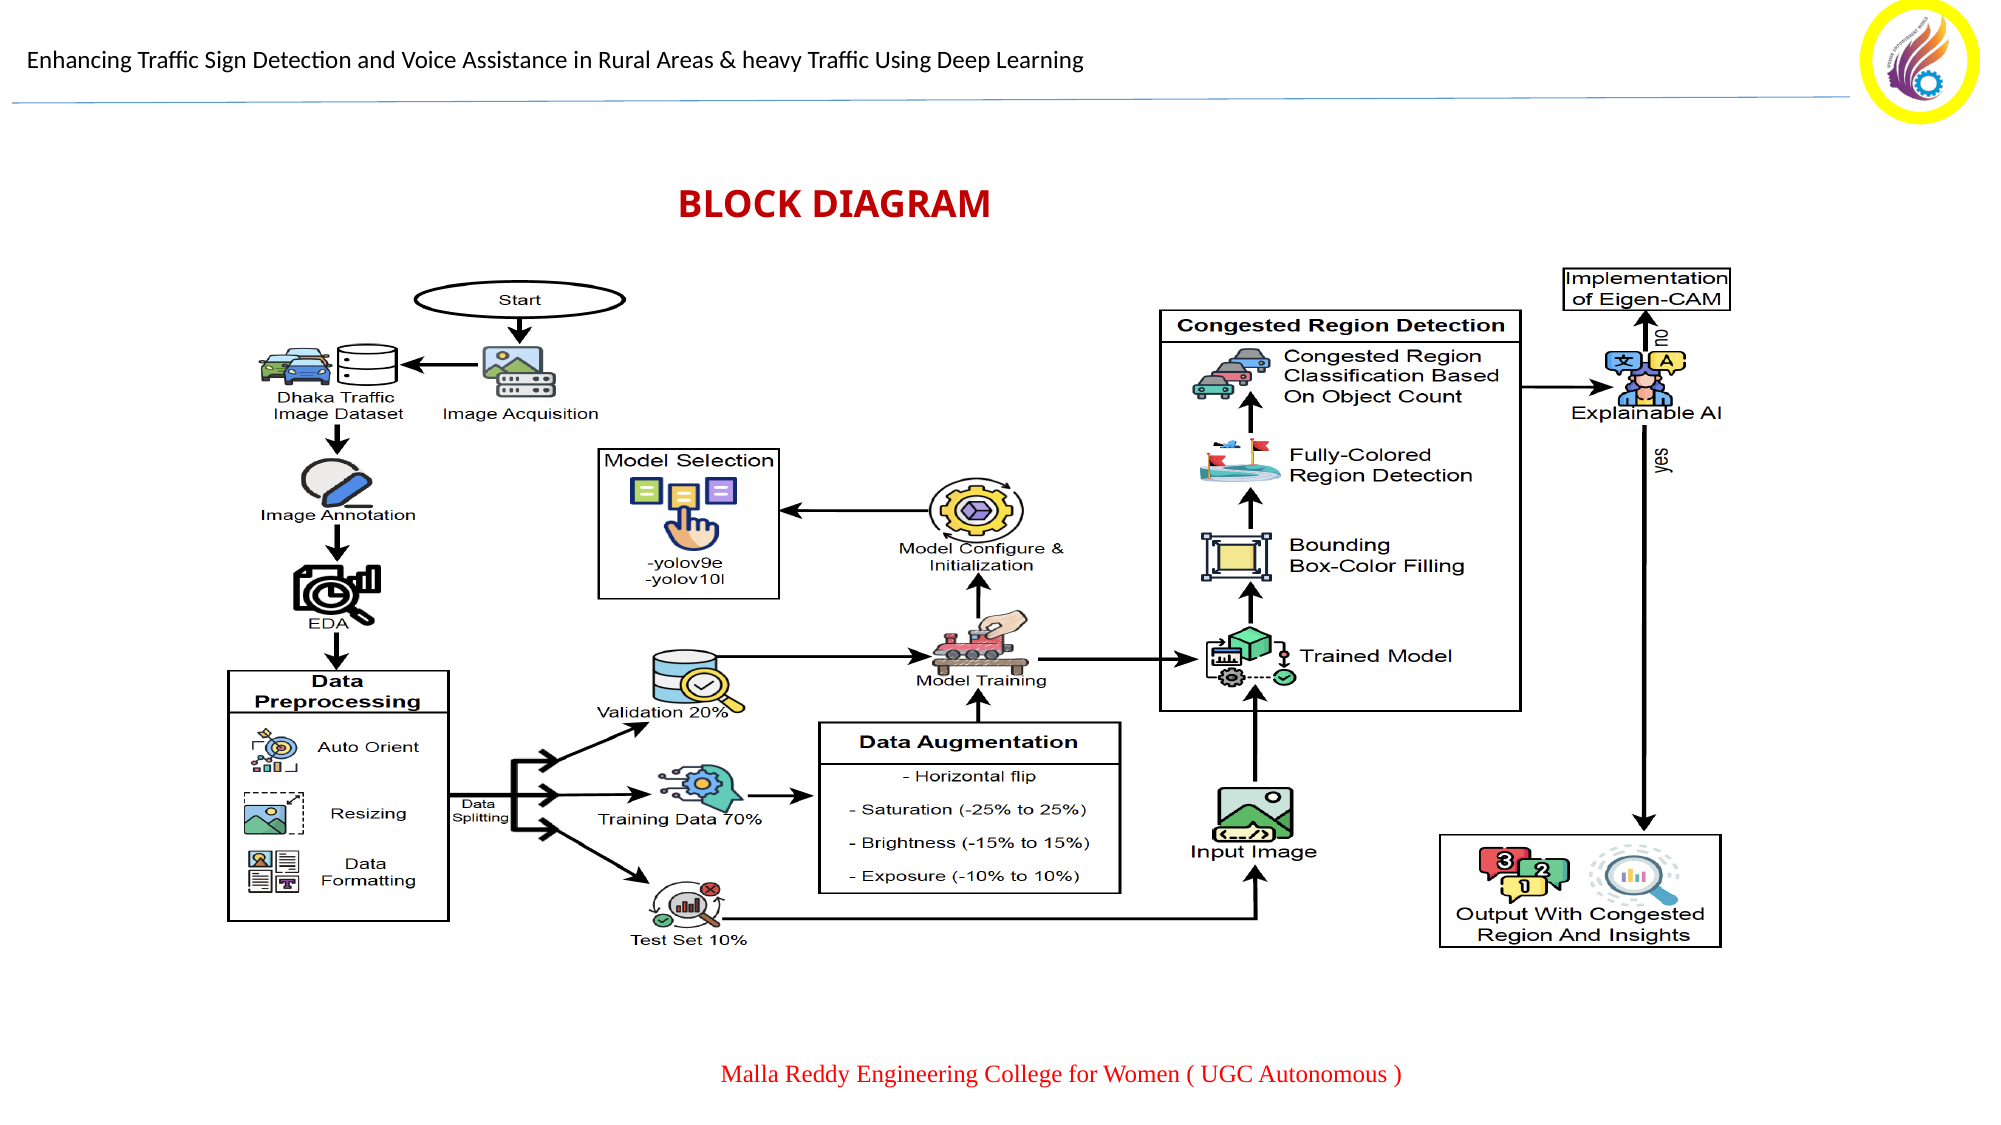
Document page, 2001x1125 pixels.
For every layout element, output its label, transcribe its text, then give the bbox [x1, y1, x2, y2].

text_box BLOCK DIAGRAM [662, 172, 1234, 233]
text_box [1866, 2, 1974, 119]
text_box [12, 96, 1850, 104]
text_box Enhancing Traffic Sign Detection and Voice Assistance in Rural Areas & heavy Traffic Using Deep Learning [12, 36, 1158, 82]
picture [219, 264, 1735, 952]
footer Malla Reddy Engineering College for Women ( UGC Autonomous ) [662, 1042, 1461, 1103]
